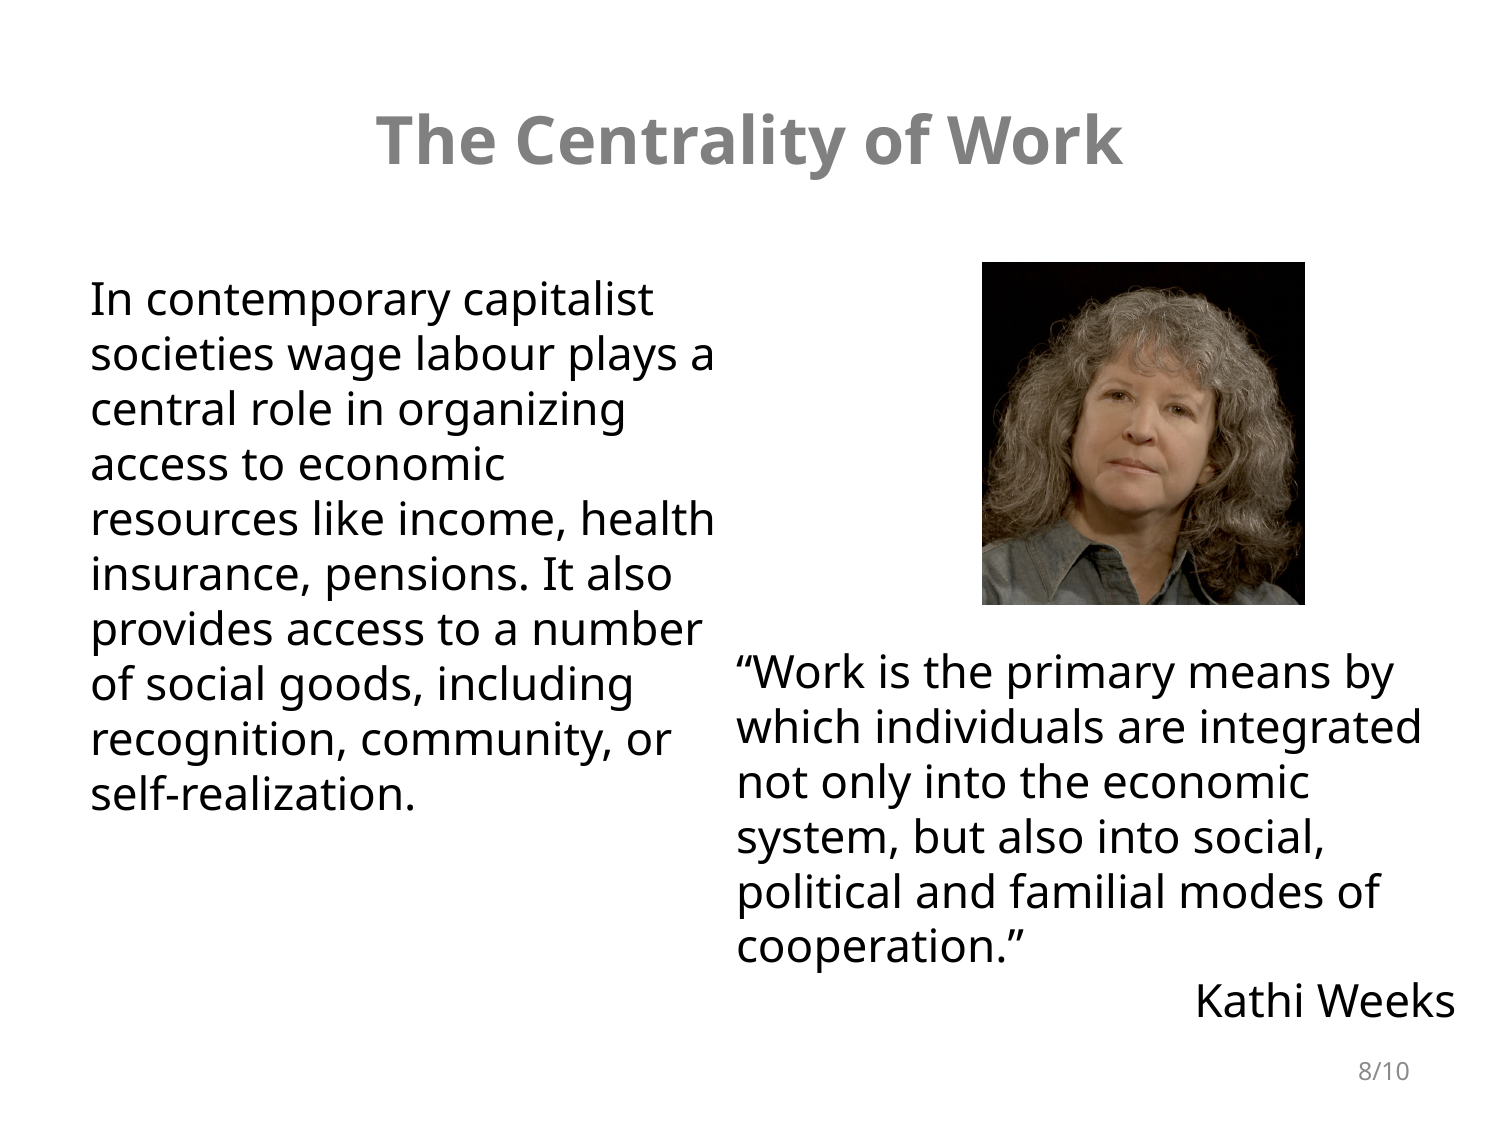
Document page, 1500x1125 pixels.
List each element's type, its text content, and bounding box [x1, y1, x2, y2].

title The Centrality of Work [75, 45, 1425, 233]
text_box “Work is the primary means by which individuals are integrated not only into the economic system, but also into social, political and familial modes of cooperation.” Kathi Weeks [721, 634, 1472, 1035]
list In contemporary capitalist societies wage labour plays a central role in organizing access to economic resources like income, health insurance, pensions. It also provides access to a number of social goods, including recognition, community, or self-realization. [75, 262, 738, 1005]
slide_number 7/10 [1074, 1042, 1425, 1103]
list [981, 262, 1306, 606]
